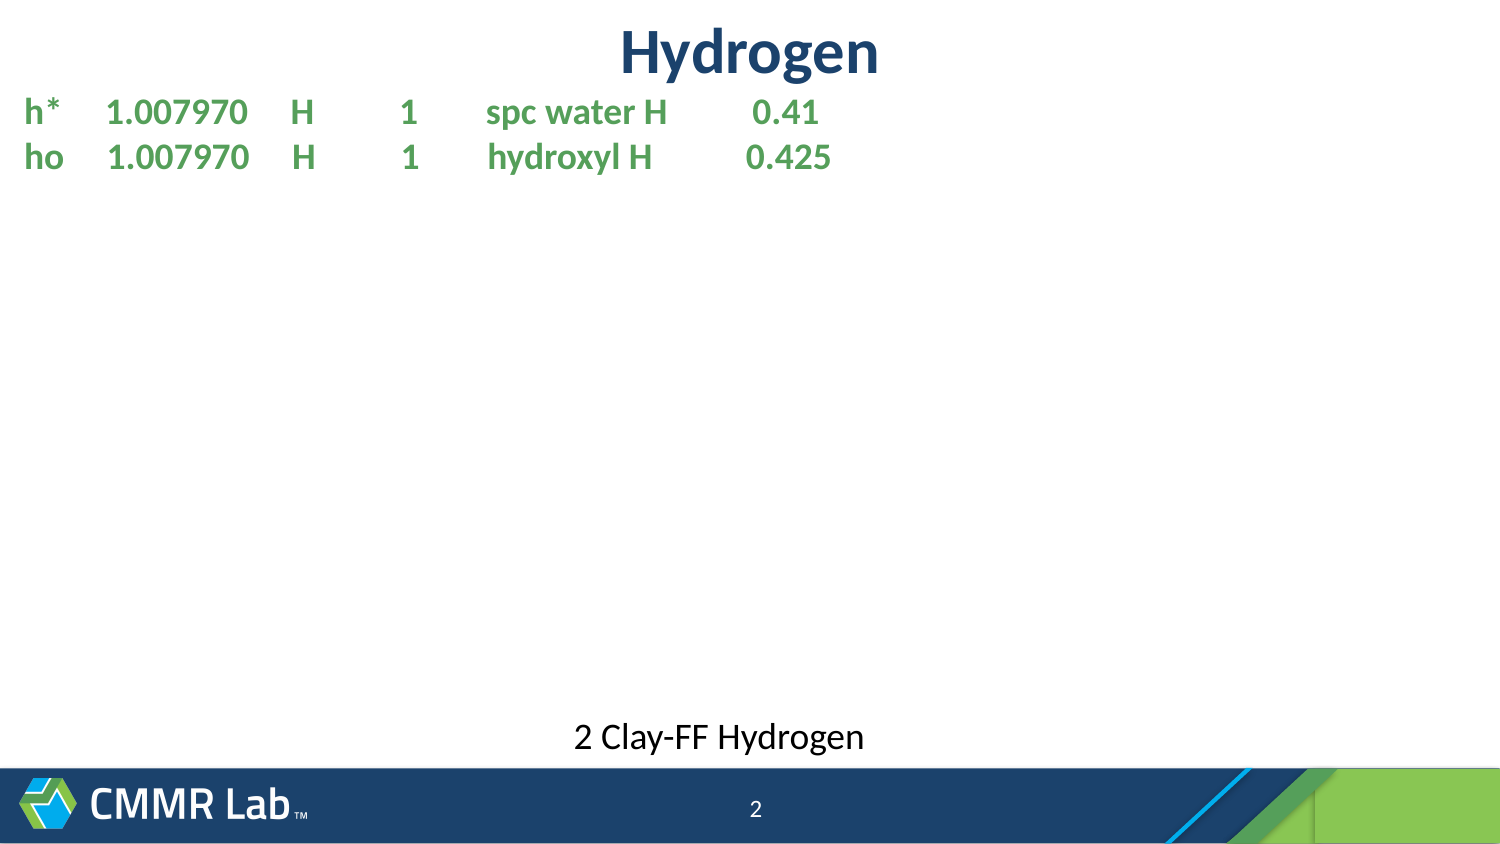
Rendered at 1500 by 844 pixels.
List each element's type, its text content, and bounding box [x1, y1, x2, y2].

text_box 2 Clay-FF Hydrogen [558, 704, 1009, 765]
picture [0, 761, 324, 843]
text_box h* 1.007970 H 1 spc water H 0.41 ho 1.007970 H 1 hydroxyl H 0.425 [9, 79, 1427, 275]
title Hydrogen [0, 0, 1500, 94]
slide_number 2 [581, 784, 932, 830]
